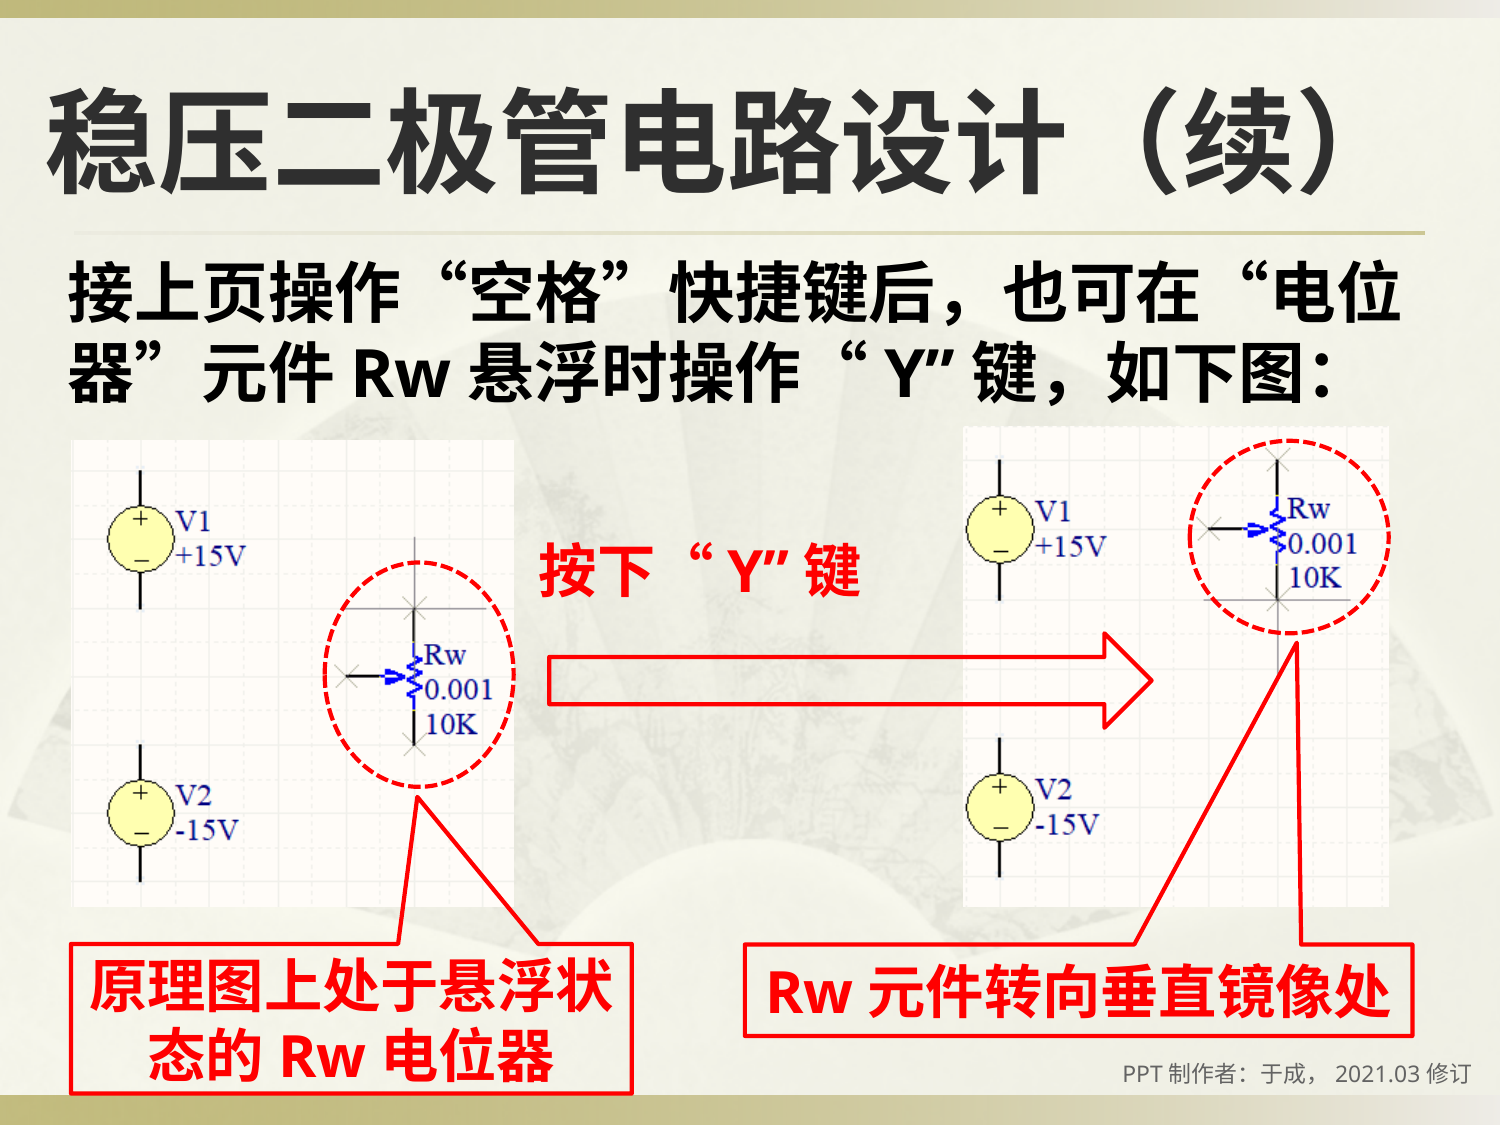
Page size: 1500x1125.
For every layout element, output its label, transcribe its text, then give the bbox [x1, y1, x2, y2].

text_box Rw元件转向垂直镜像处 [742, 916, 1415, 1039]
picture [962, 426, 1390, 908]
text_box 原理图上处于悬浮状态的Rw电位器 [68, 913, 634, 1096]
footer PPT制作者：于成，2021.03修订 [874, 1050, 1487, 1097]
text_box [547, 654, 958, 707]
title 稳压二极管电路设计（续） [29, 45, 1425, 233]
picture [70, 440, 515, 908]
text_box 按下“Y”键 [524, 527, 878, 612]
text_box 接上页操作“空格”快捷键后，也可在“电位器”元件Rw悬浮时操作“Y”键，如下图： [53, 243, 1437, 419]
